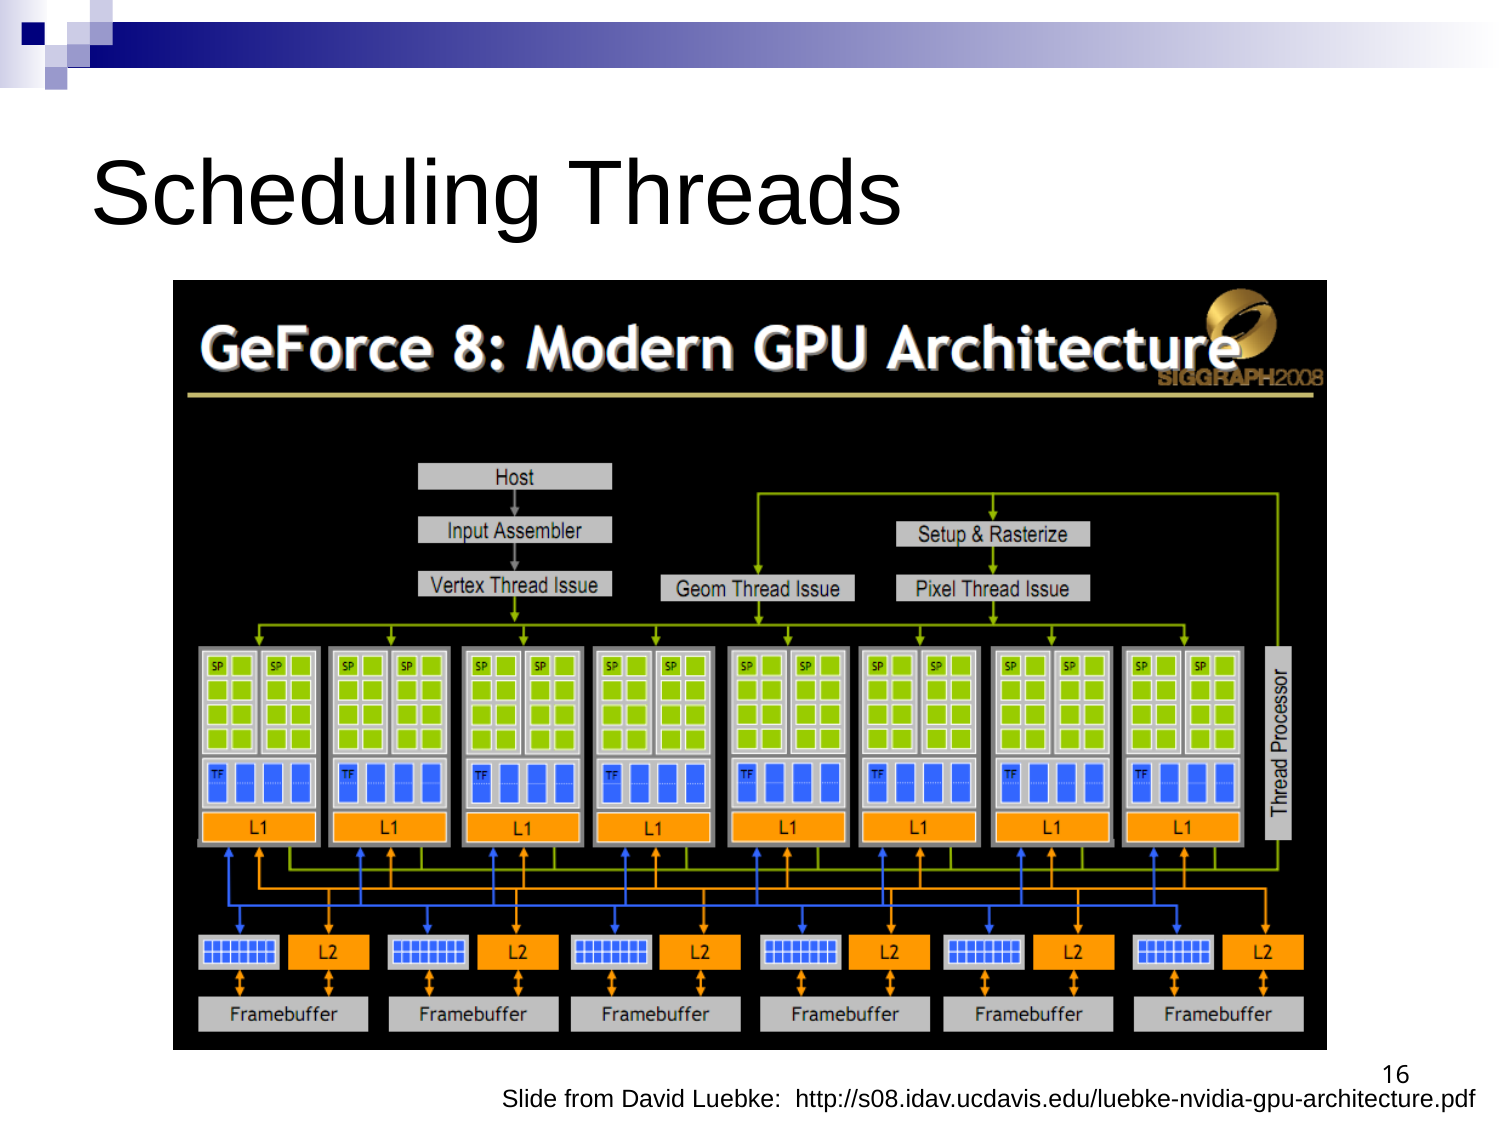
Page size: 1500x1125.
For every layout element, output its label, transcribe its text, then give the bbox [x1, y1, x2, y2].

text_box Slide from David Luebke: http://s08.idav.ucdavis.edu/luebke-nvidia-gpu-architecture.pdf [0, 1074, 1500, 1120]
title Scheduling Threads [75, 75, 1425, 300]
picture [173, 280, 1327, 1051]
slide_number 16 [1074, 1024, 1426, 1101]
